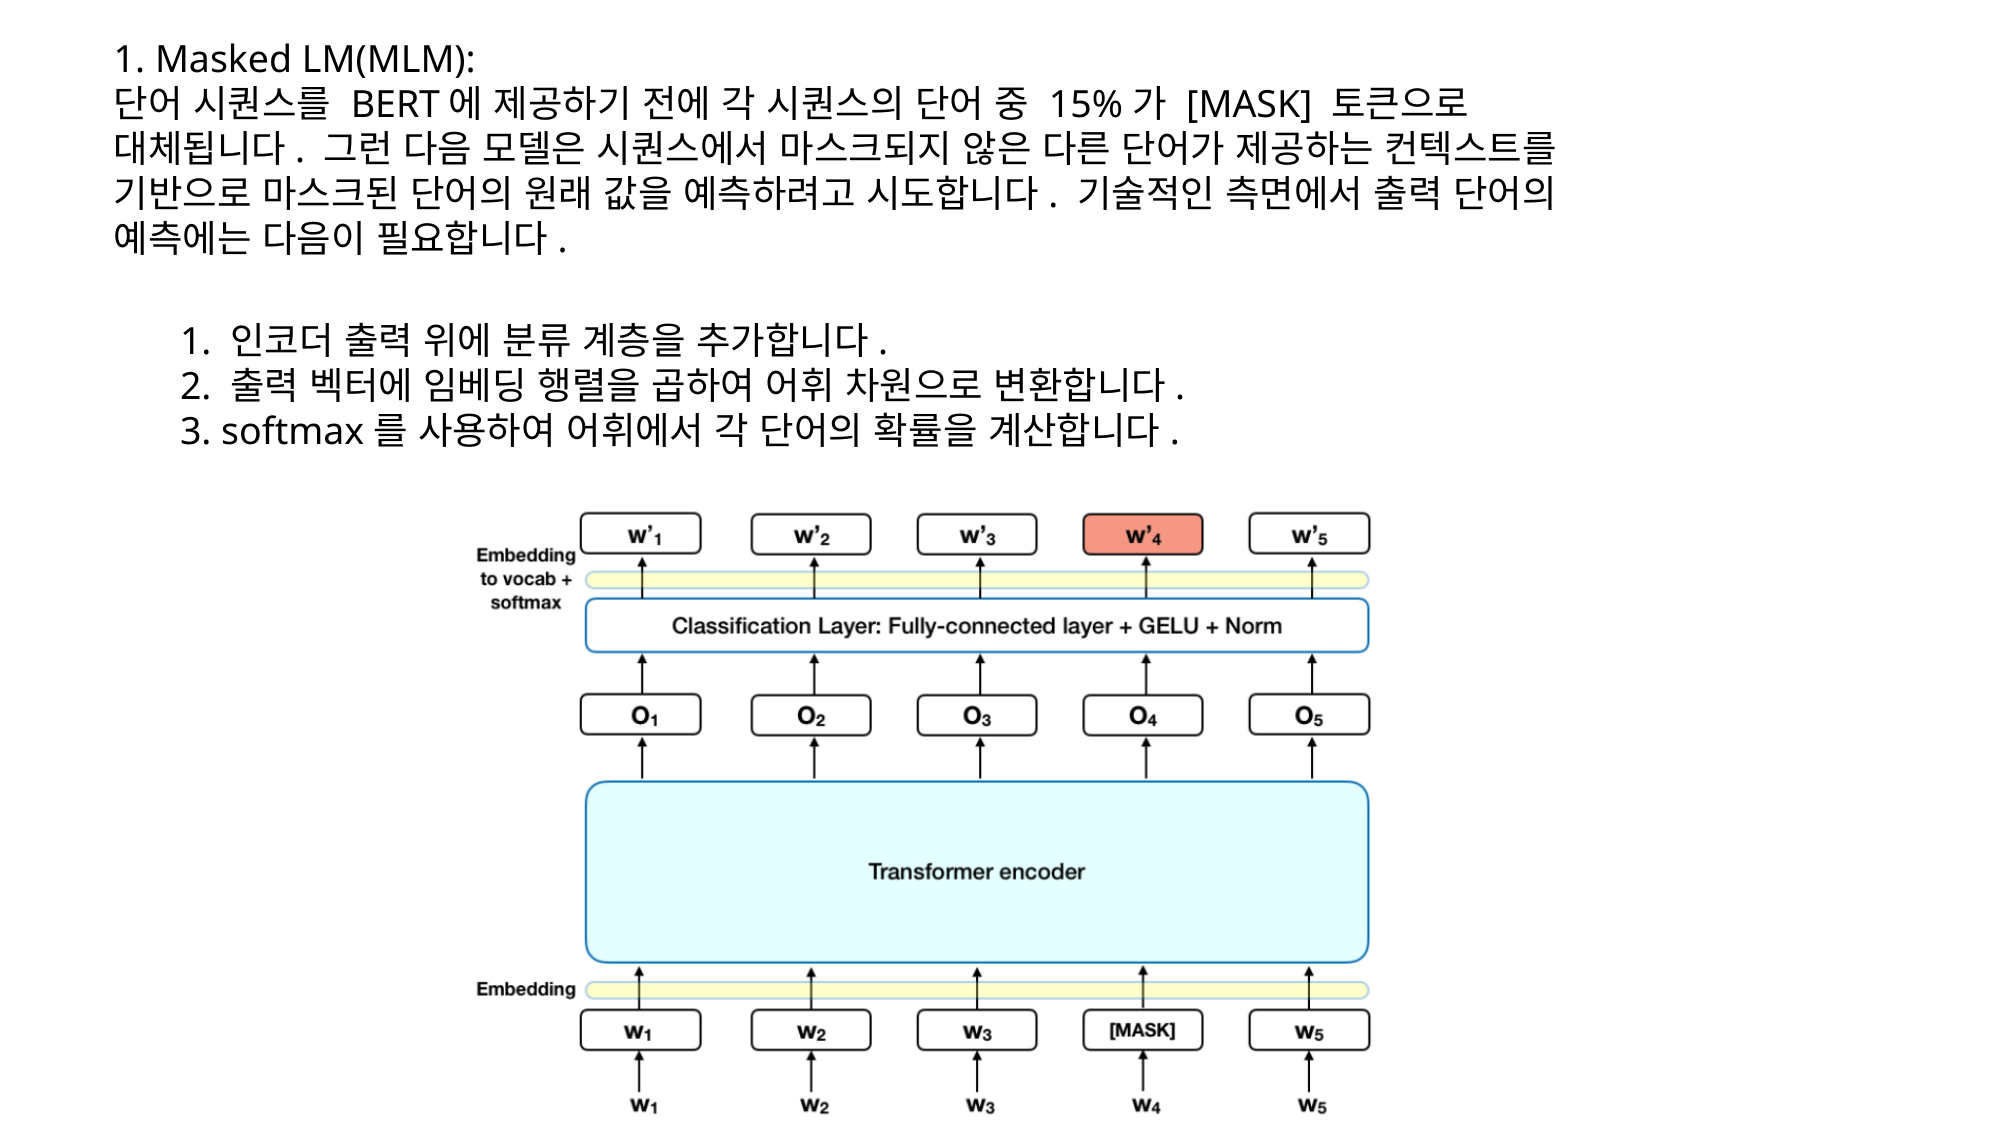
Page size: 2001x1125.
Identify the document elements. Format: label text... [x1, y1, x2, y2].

text_box 1. Masked LM(MLM): 단어 시퀀스를 BERT에 제공하기 전에 각 시퀀스의 단어 중 15%가 [MASK] 토큰으로 대체됩니다. 그런 다음 모델은 시퀀스에서 마스크되지 않은 다른 단어가 제공하는 컨텍스트를 기반으로 마스크된 단어의 원래 값을 예측하려고 시도합니다. 기술적인 측면에서 출력 단어의 예측에는 다음이 필요합니다. [99, 27, 1649, 268]
picture [465, 500, 1388, 1125]
text_box 1. 인코더 출력 위에 분류 계층을 추가합니다. 2. 출력 벡터에 임베딩 행렬을 곱하여 어휘 차원으로 변환합니다. 3. softmax를 사용하여 어휘에서 각 단어의 확률을 계산합니다. [165, 309, 1293, 459]
